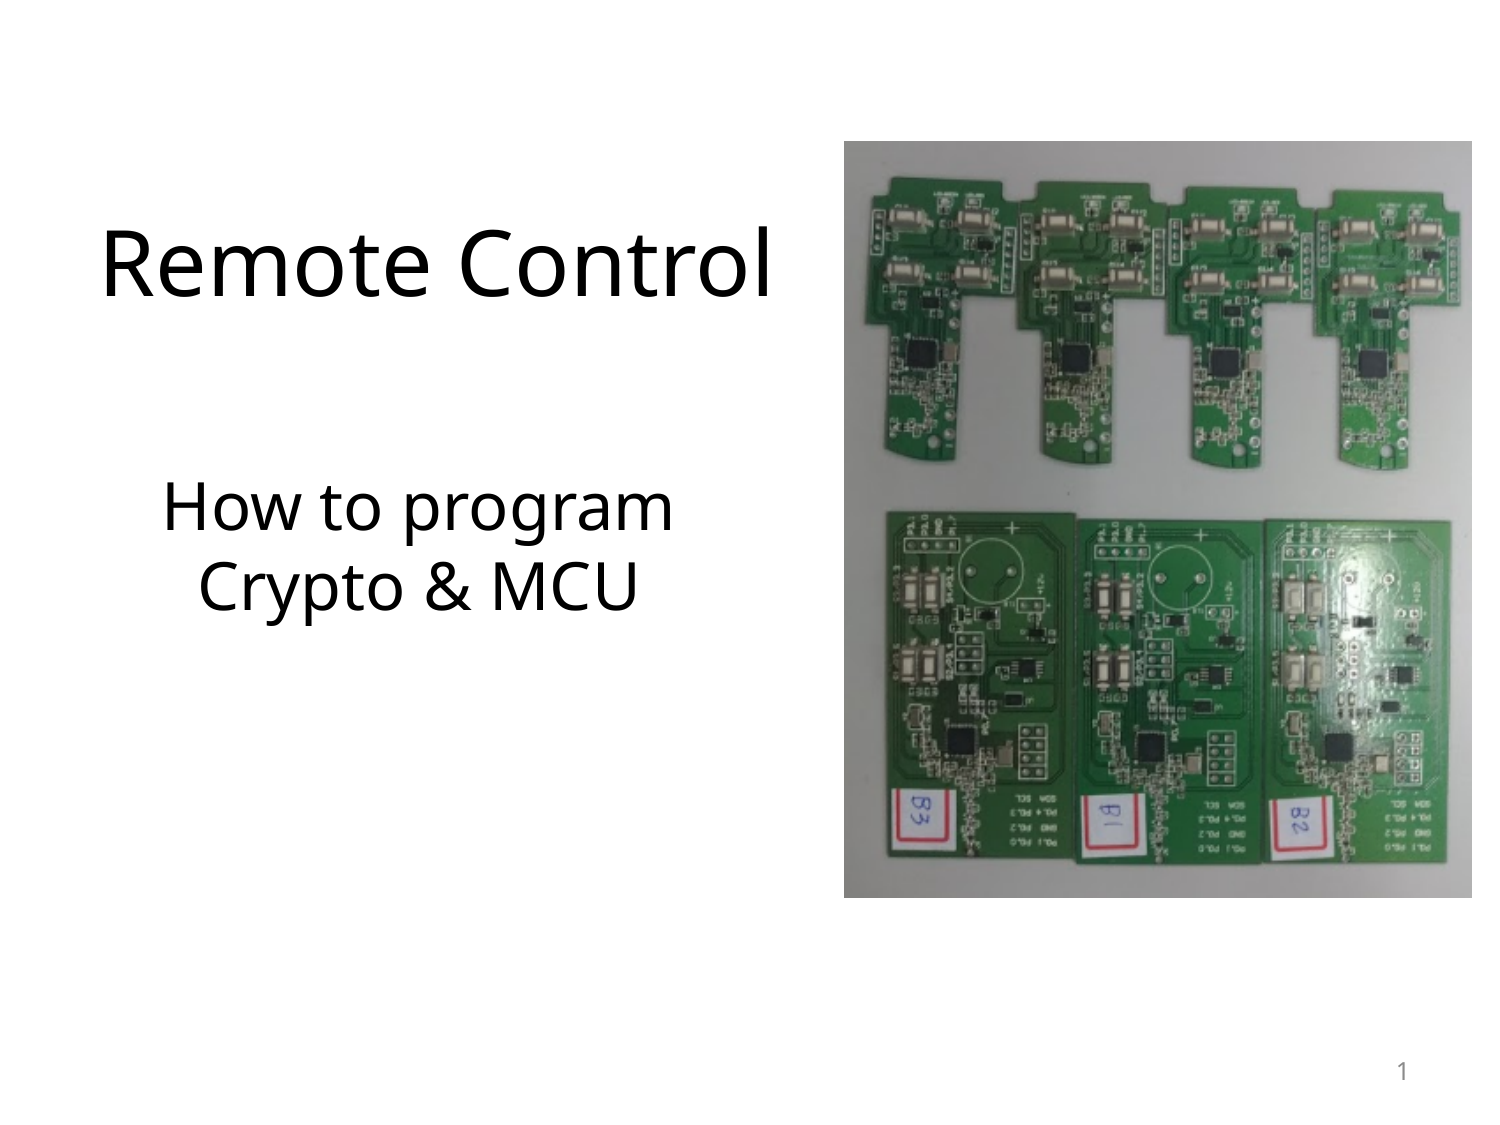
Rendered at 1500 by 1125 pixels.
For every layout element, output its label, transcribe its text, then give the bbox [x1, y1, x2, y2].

picture [844, 141, 1473, 898]
subtitle How to program Crypto & MCU [53, 456, 786, 744]
title Remote Control [53, 138, 821, 381]
slide_number 1 [1074, 1042, 1425, 1103]
